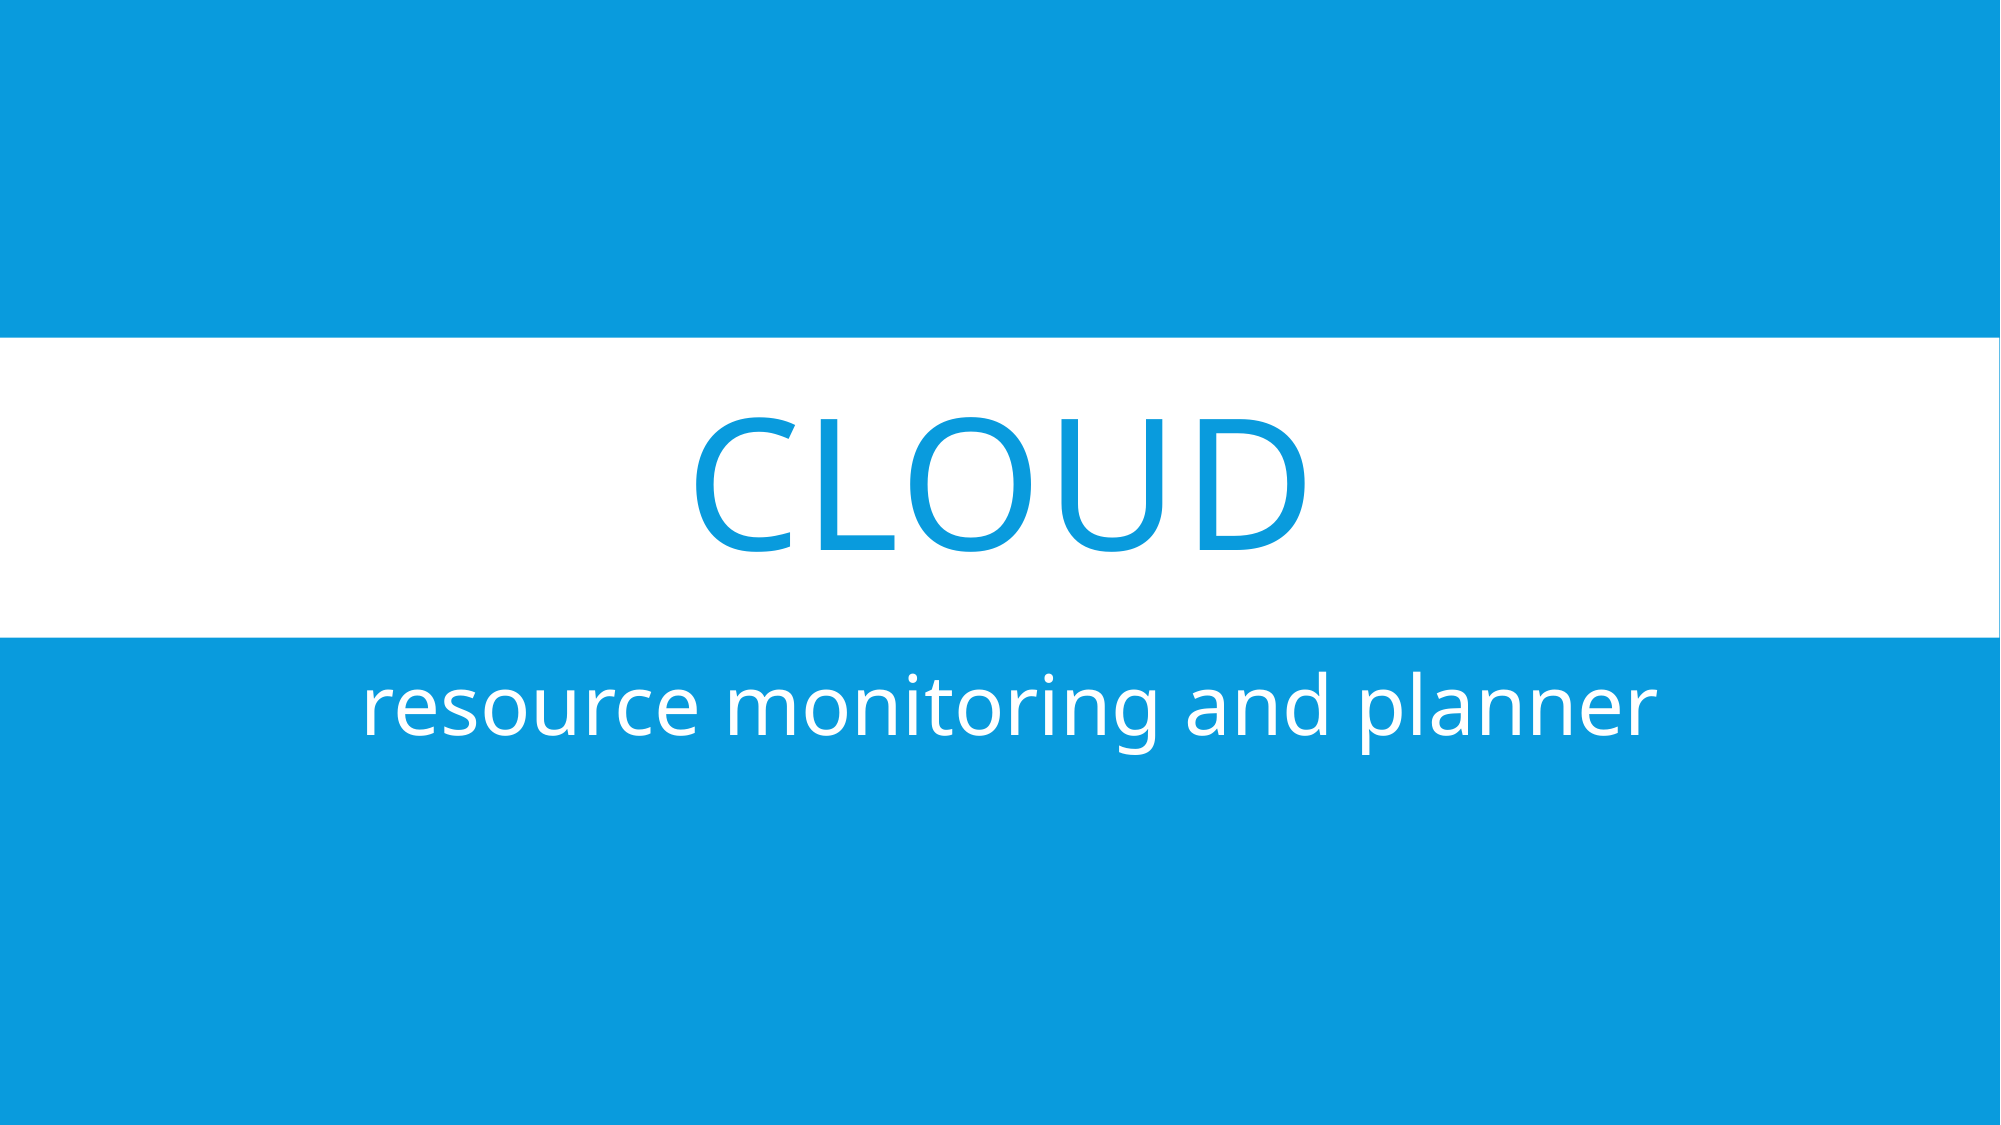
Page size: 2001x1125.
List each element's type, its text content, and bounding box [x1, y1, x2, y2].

subtitle resource monitoring and planner [249, 655, 1750, 871]
title Cloud [60, 355, 1942, 641]
